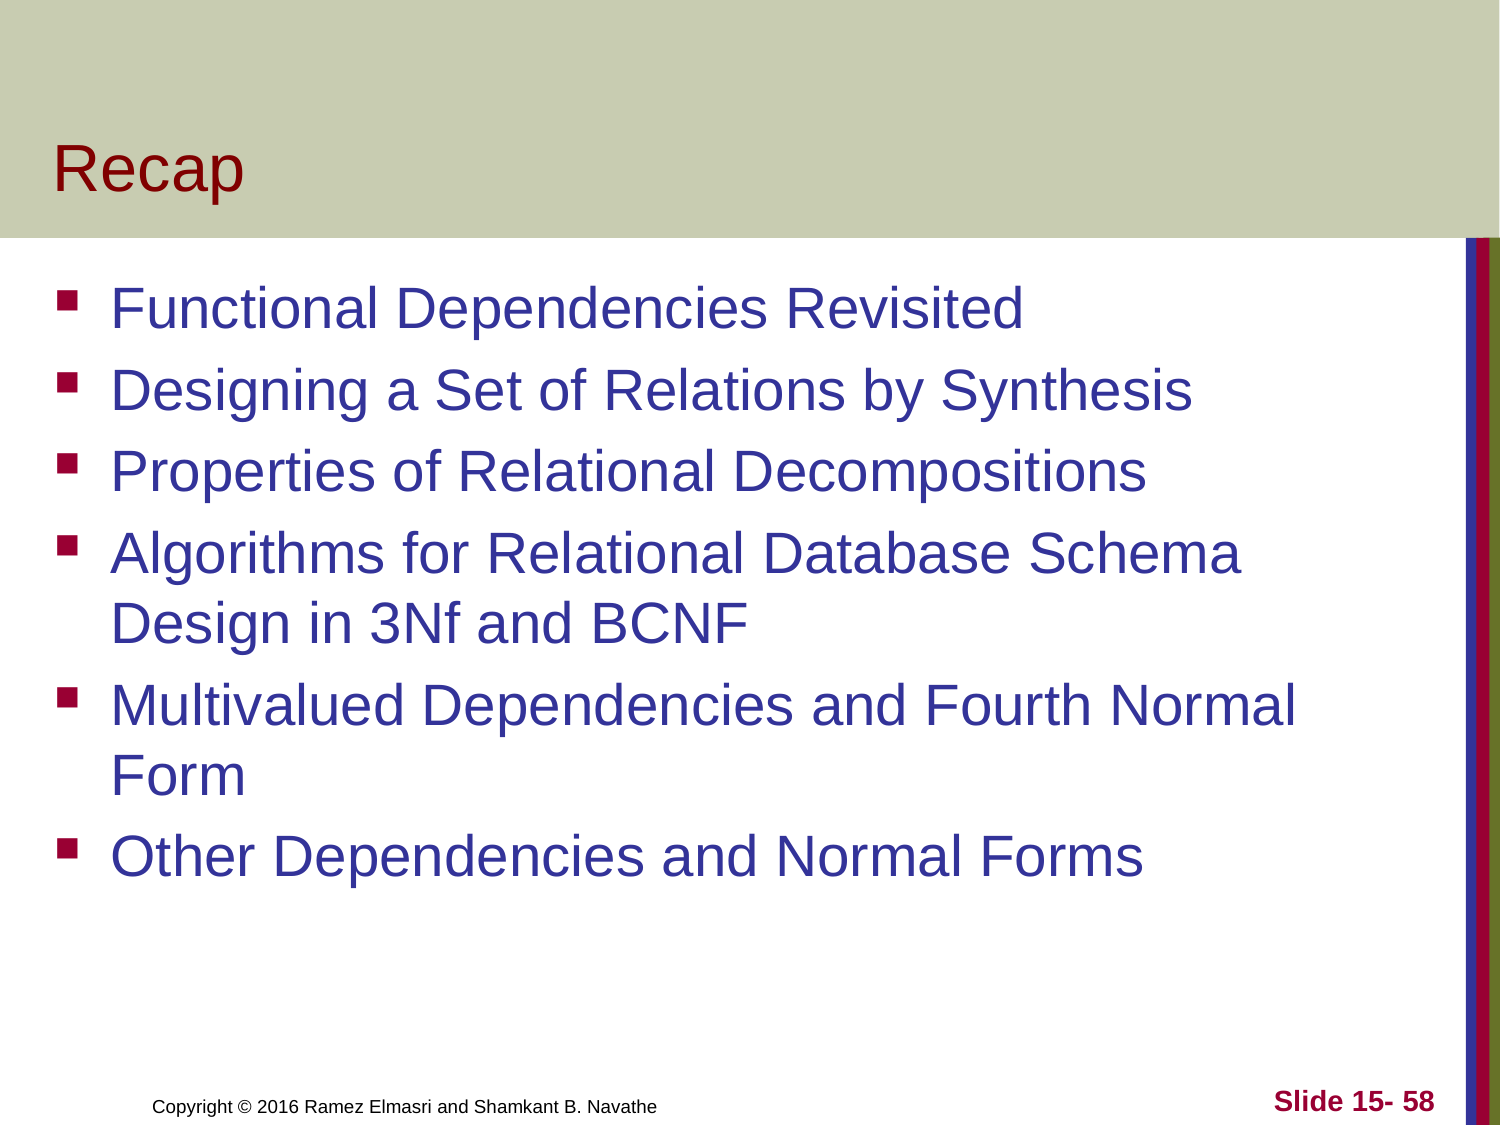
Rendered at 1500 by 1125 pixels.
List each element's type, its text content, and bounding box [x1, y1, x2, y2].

slide_number Slide 15- 58 [1137, 1050, 1450, 1125]
title Recap [37, 49, 1317, 213]
list Functional Dependencies Revisited Designing a Set of Relations by Synthesis Properties of Relational Decompositions Algorithms for Relational Database Schema Design in 3Nf and BCNF Multivalued Dependencies and Fourth Normal Form Other Dependencies and Normal Forms [39, 262, 1400, 1013]
